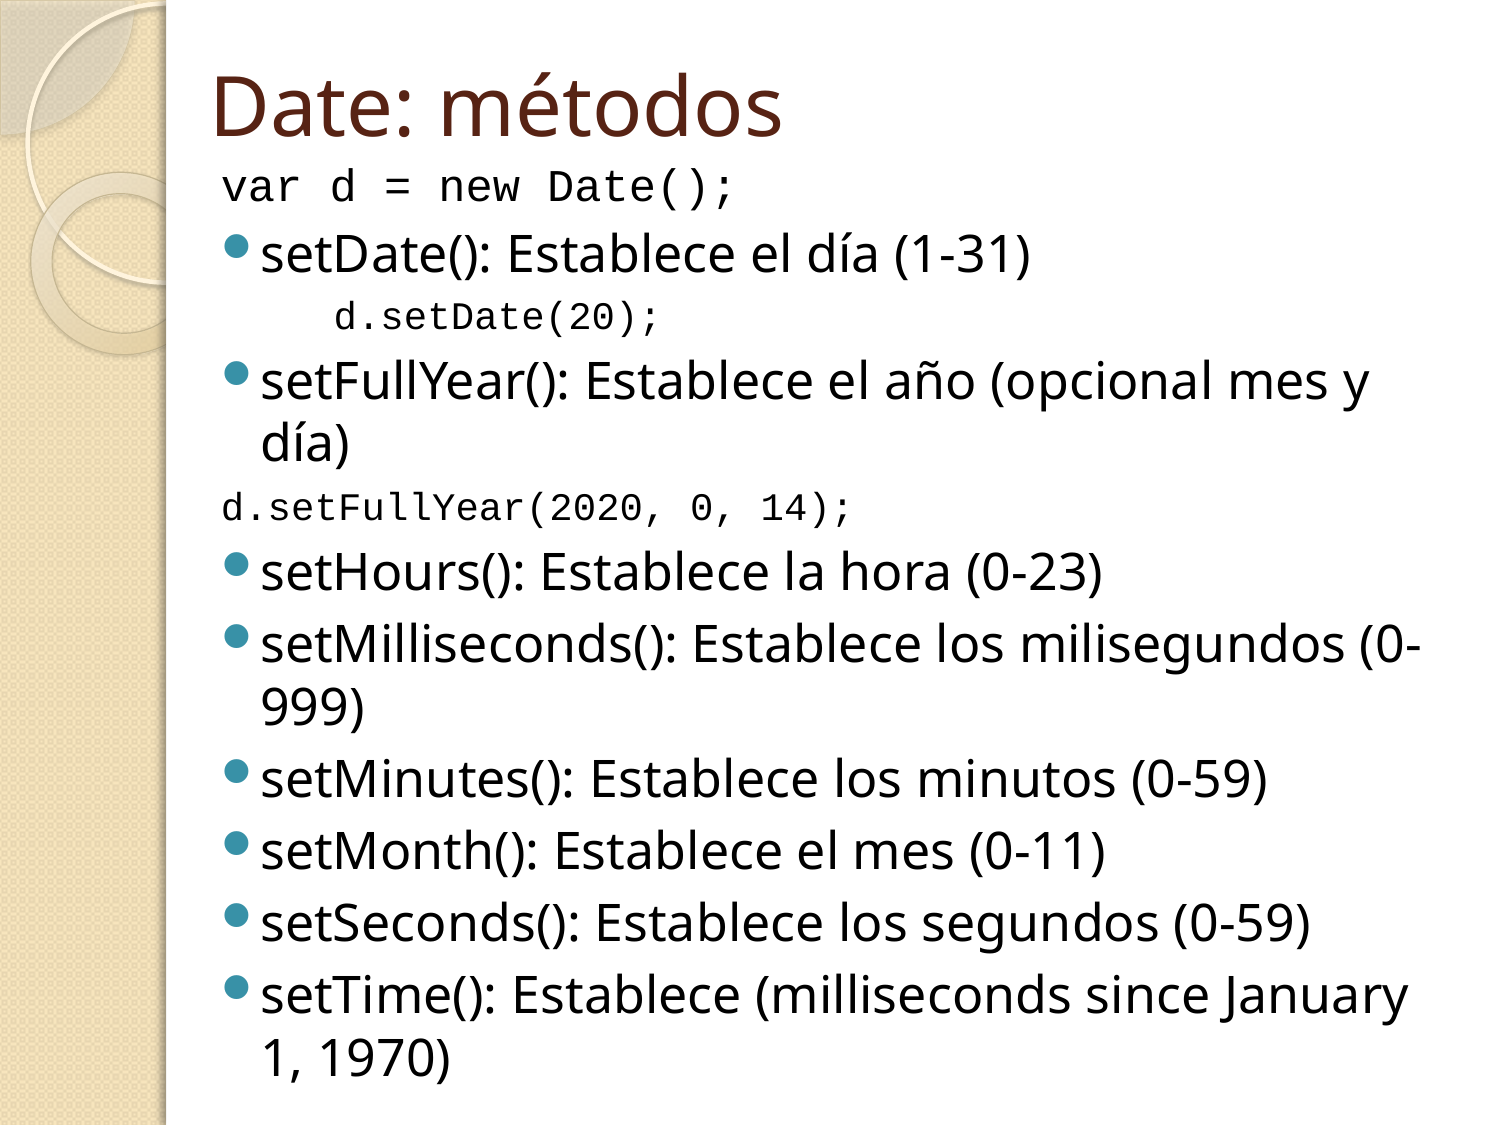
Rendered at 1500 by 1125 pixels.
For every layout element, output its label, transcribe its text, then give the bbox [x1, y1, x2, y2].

title Date: métodos [194, 45, 1466, 149]
list var d = new Date(); setDate(): Establece el día (1-31) d.setDate(20); setFullYear(): Establece el año (opcional mes y día) d.setFullYear(2020, 0, 14); setHours(): Establece la hora (0-23) setMilliseconds(): Establece los milisegundos (0-999) setMinutes(): Establece los minutos (0-59) setMonth(): Establece el mes (0-11) setSeconds(): Establece los segundos (0-59) setTime(): Establece (milliseconds since January 1, 1970) [194, 149, 1466, 1094]
